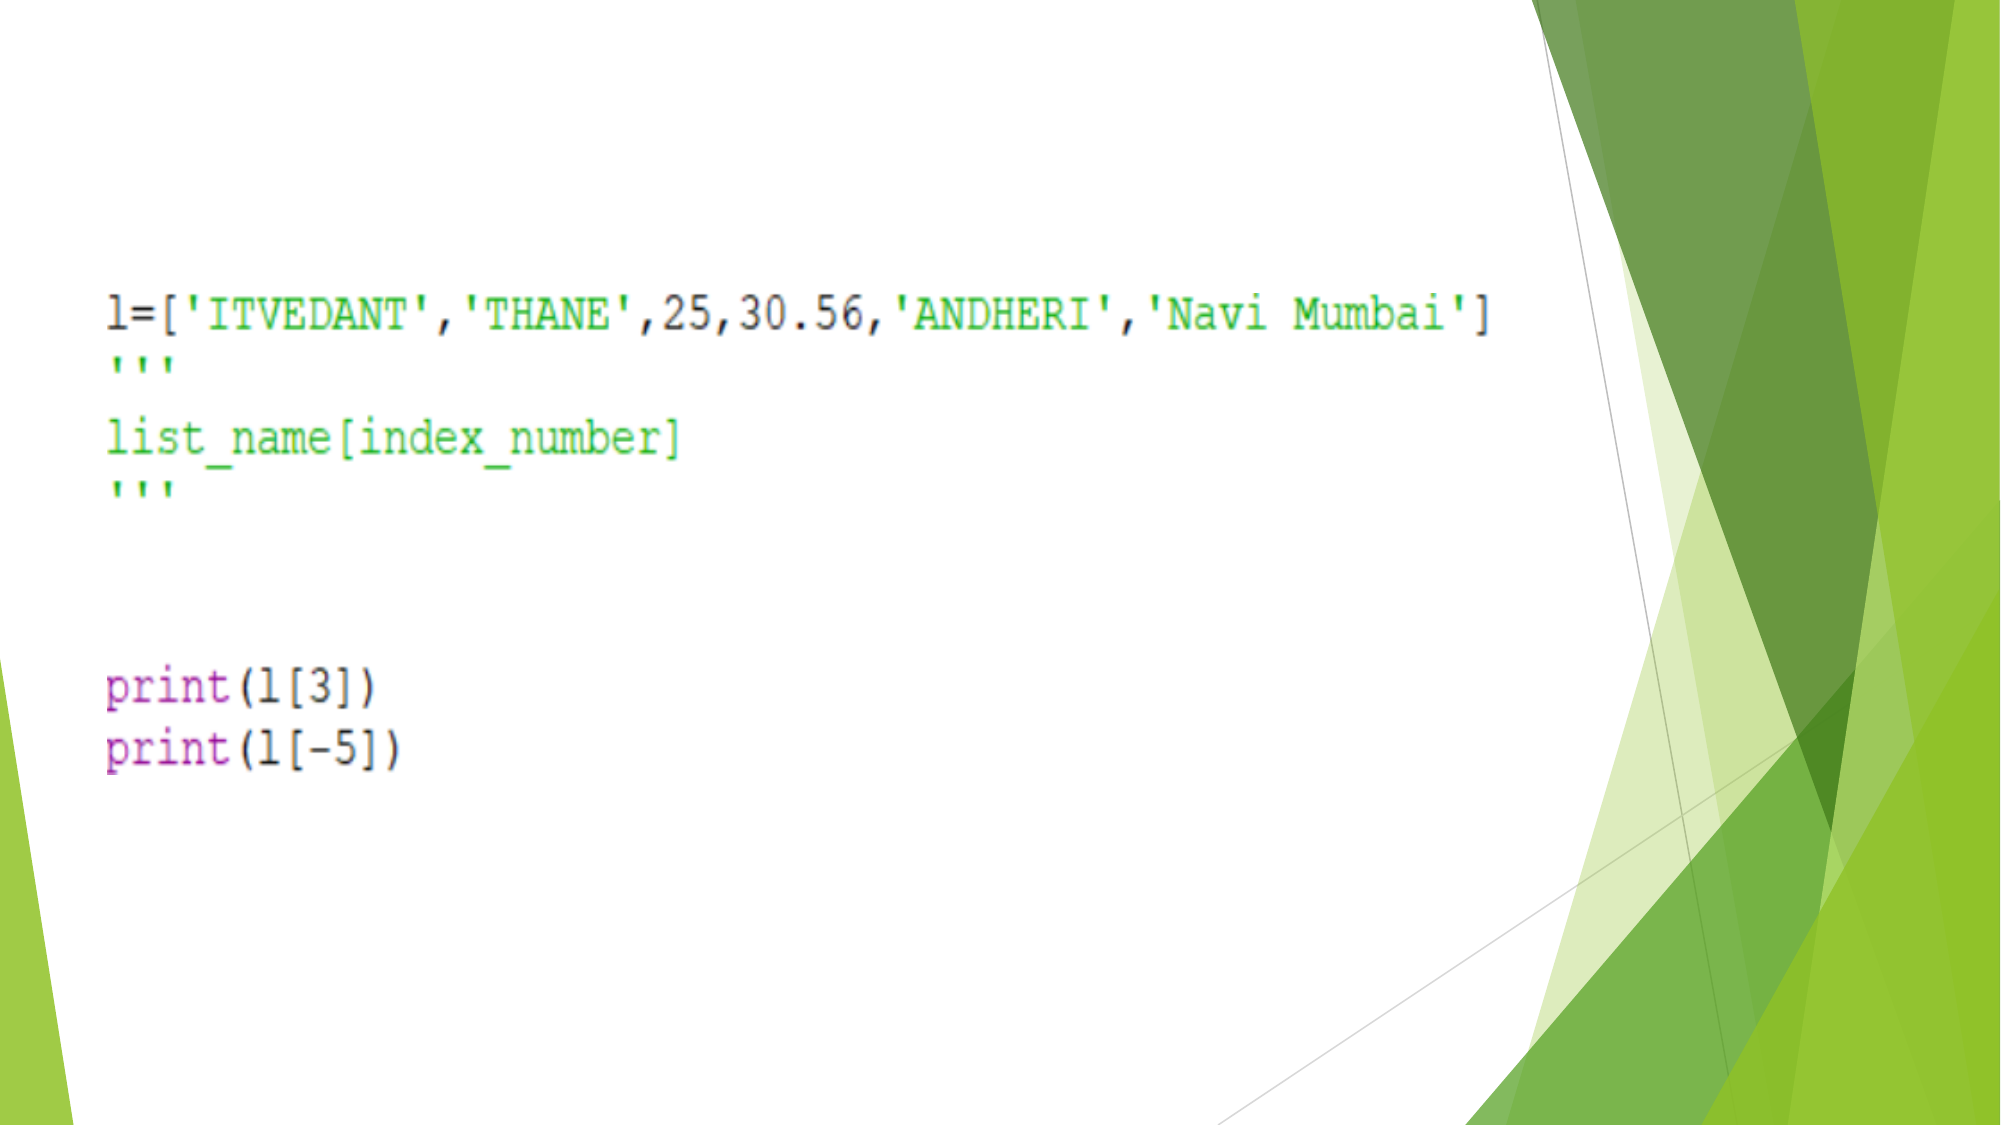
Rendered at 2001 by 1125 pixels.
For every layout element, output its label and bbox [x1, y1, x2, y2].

list [107, 293, 1519, 775]
